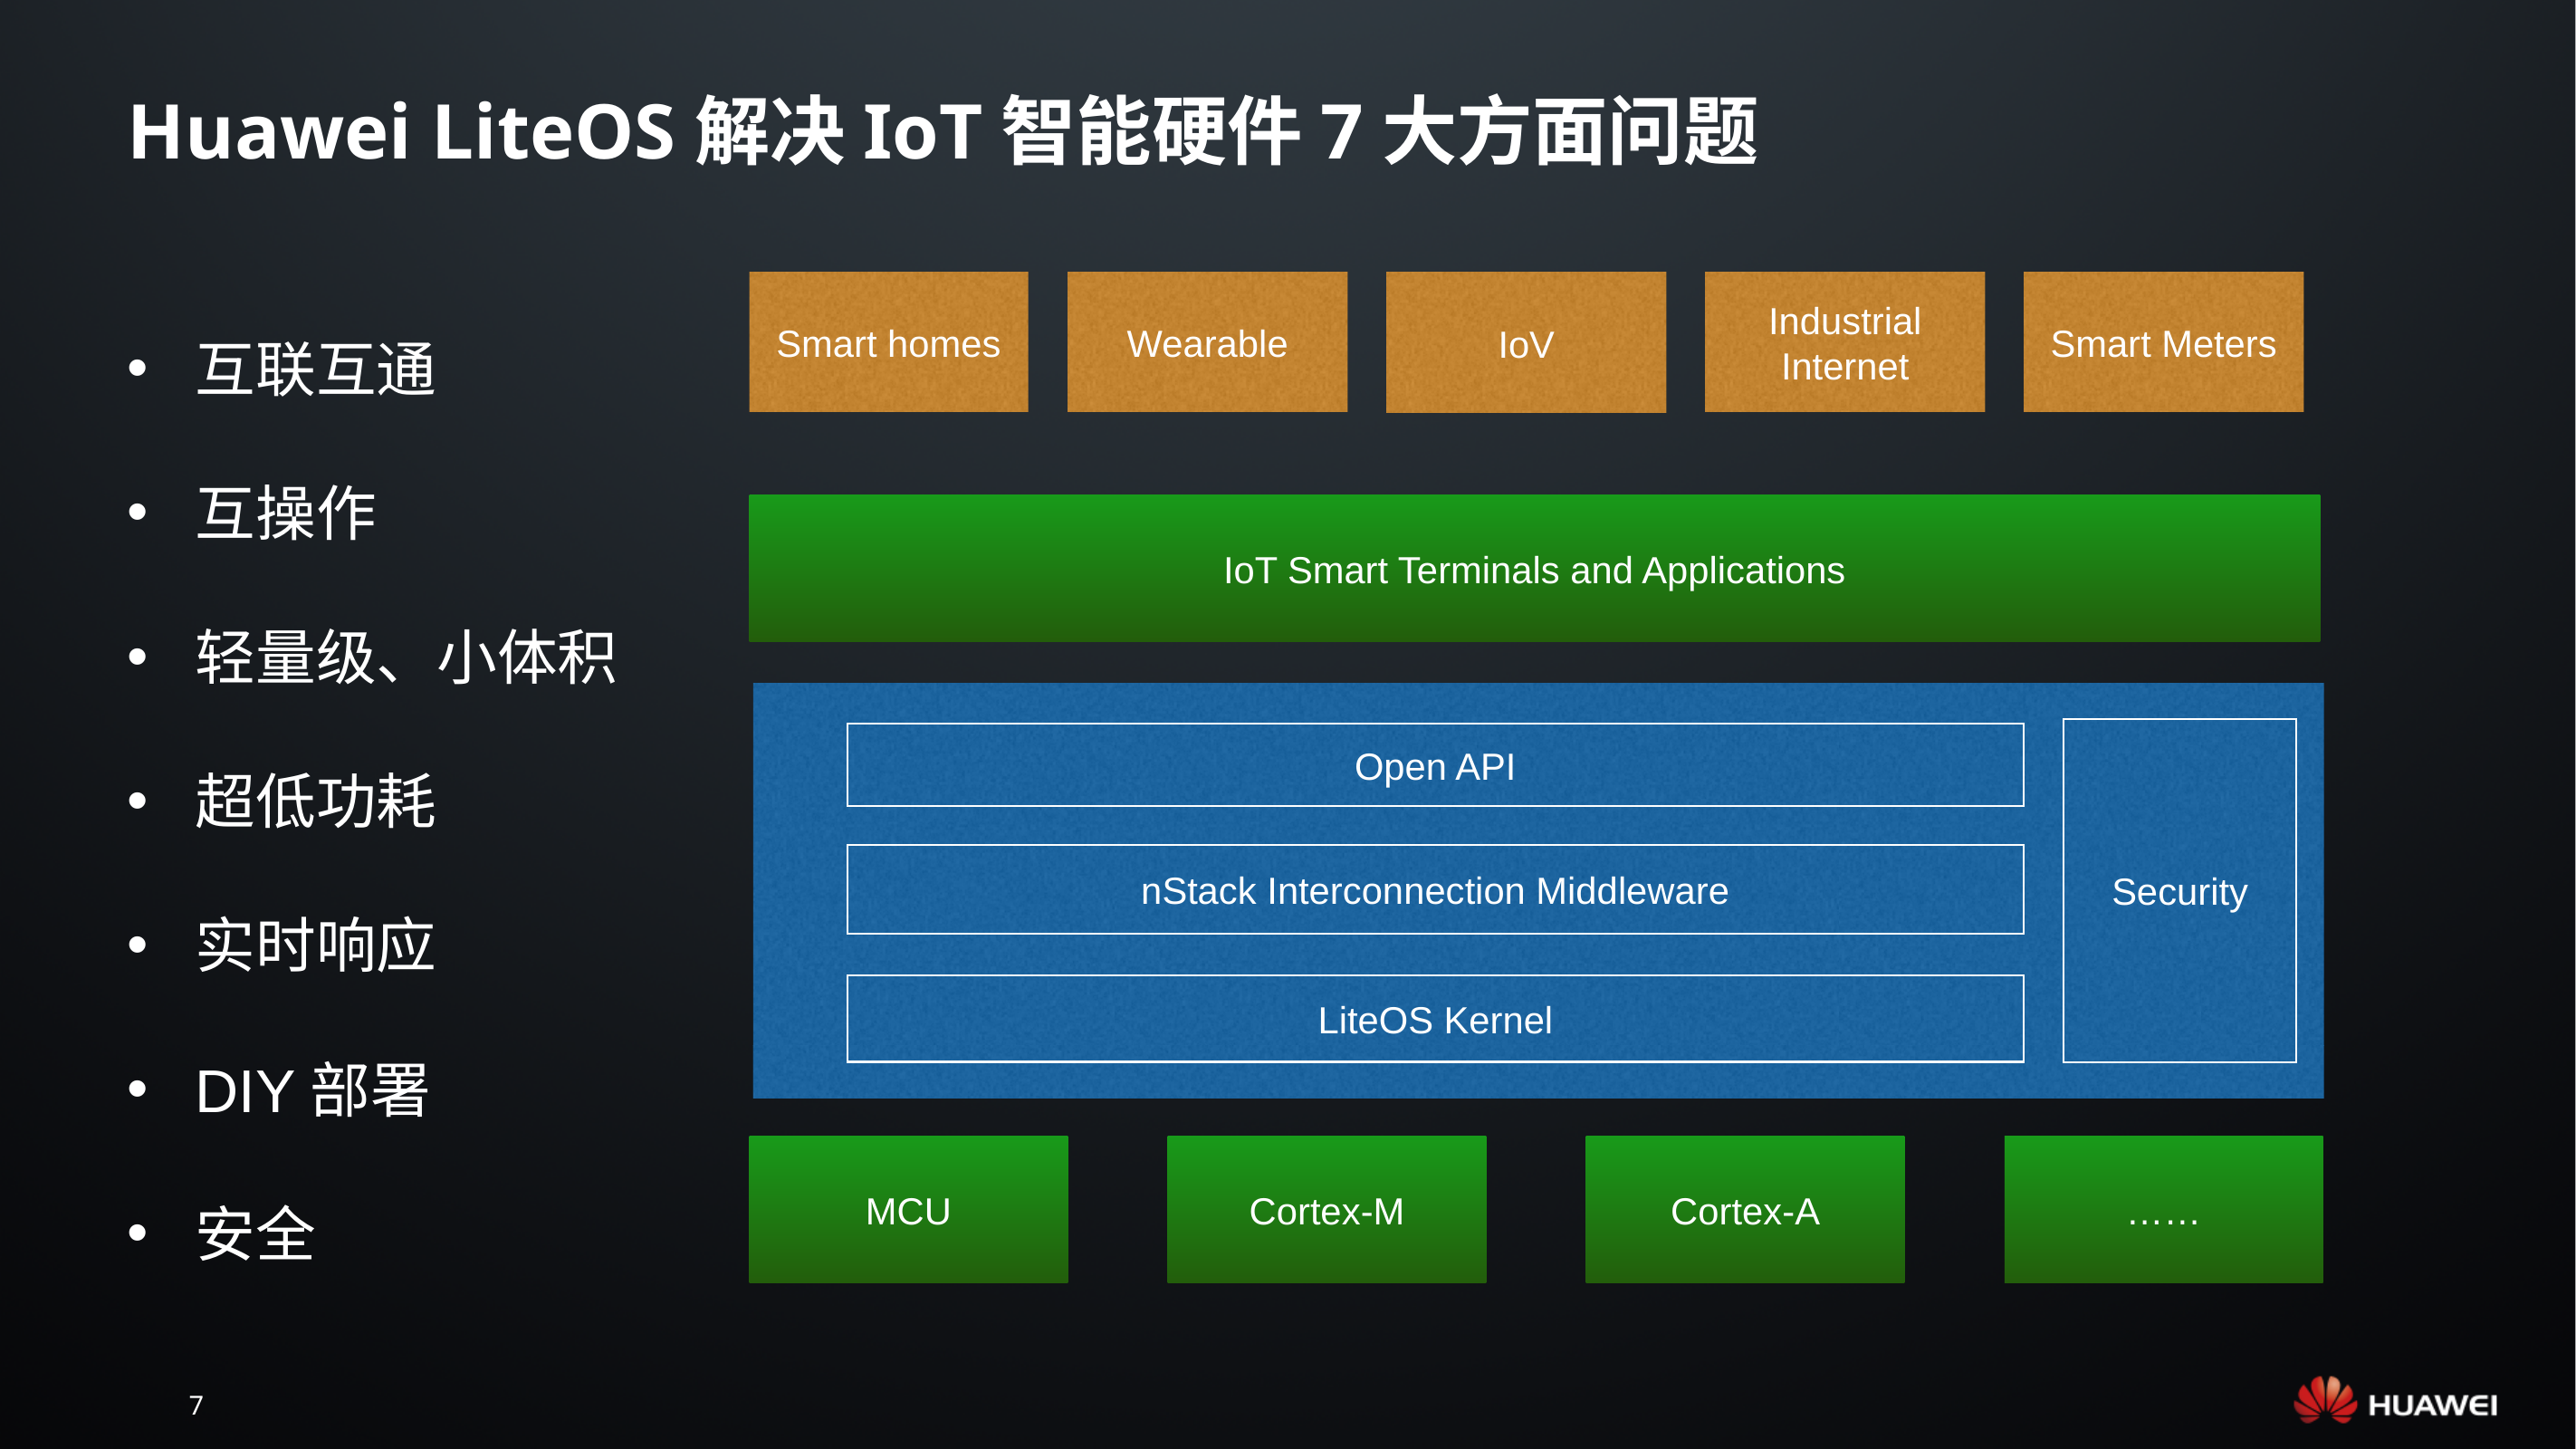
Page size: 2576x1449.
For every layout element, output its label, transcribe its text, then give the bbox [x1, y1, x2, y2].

picture [0, 0, 2576, 1449]
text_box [749, 272, 2324, 1284]
subtitle 互联互通 互操作 轻量级、小体积 超低功耗 实时响应 DIY部署 安全 [109, 268, 2466, 1331]
title Huawei LiteOS解决IoT智能硬件7大方面问题 [109, 34, 2466, 223]
